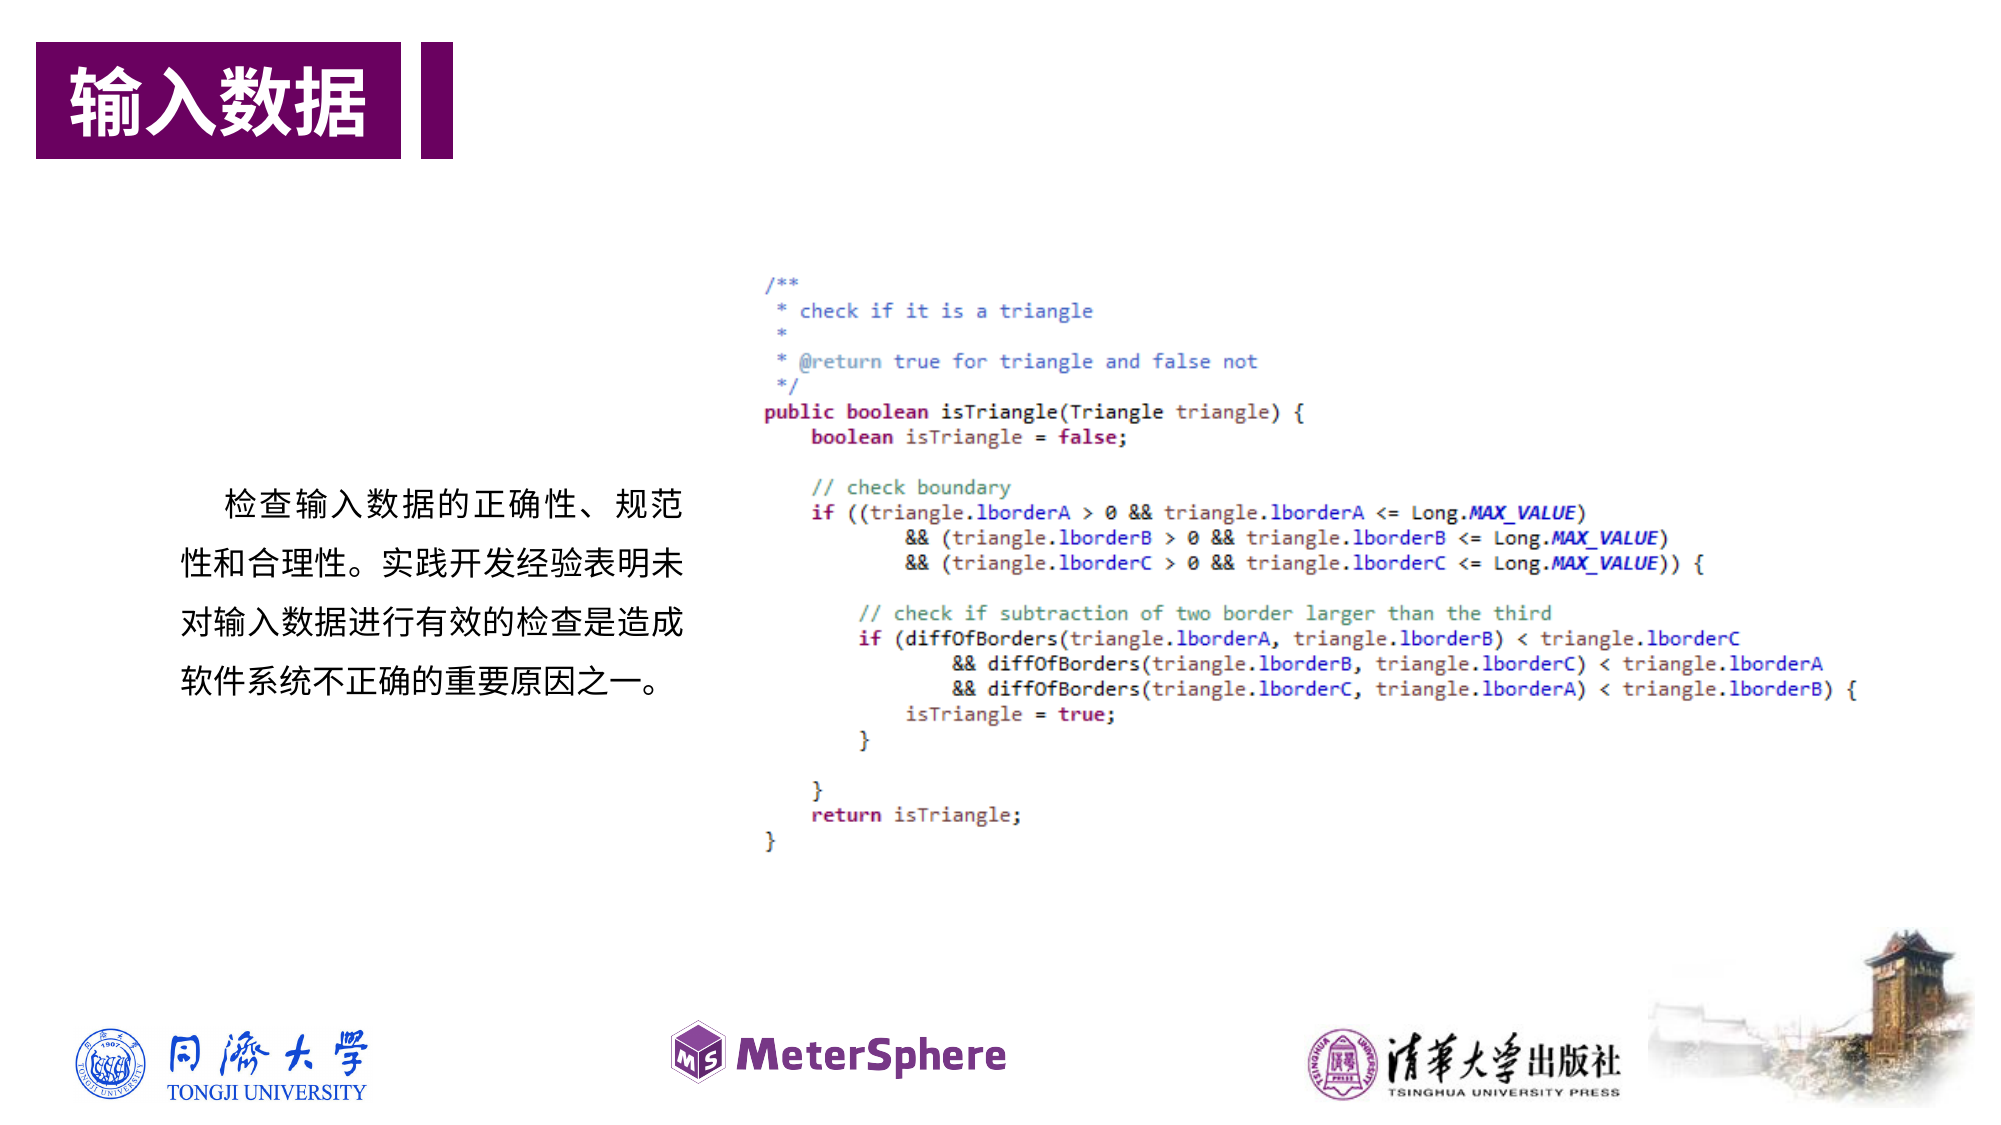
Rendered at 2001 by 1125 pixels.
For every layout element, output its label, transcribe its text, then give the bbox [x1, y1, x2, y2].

picture [671, 1020, 1006, 1084]
text_box 检查输入数据的正确性、规范性和合理性。实践开发经验表明未对输入数据进行有效的检查是造成软件系统不正确的重要原因之一。 [165, 456, 699, 708]
picture [1304, 1024, 1643, 1105]
picture [746, 256, 1875, 869]
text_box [37, 42, 453, 159]
picture [73, 1026, 373, 1103]
picture [1648, 927, 1975, 1108]
